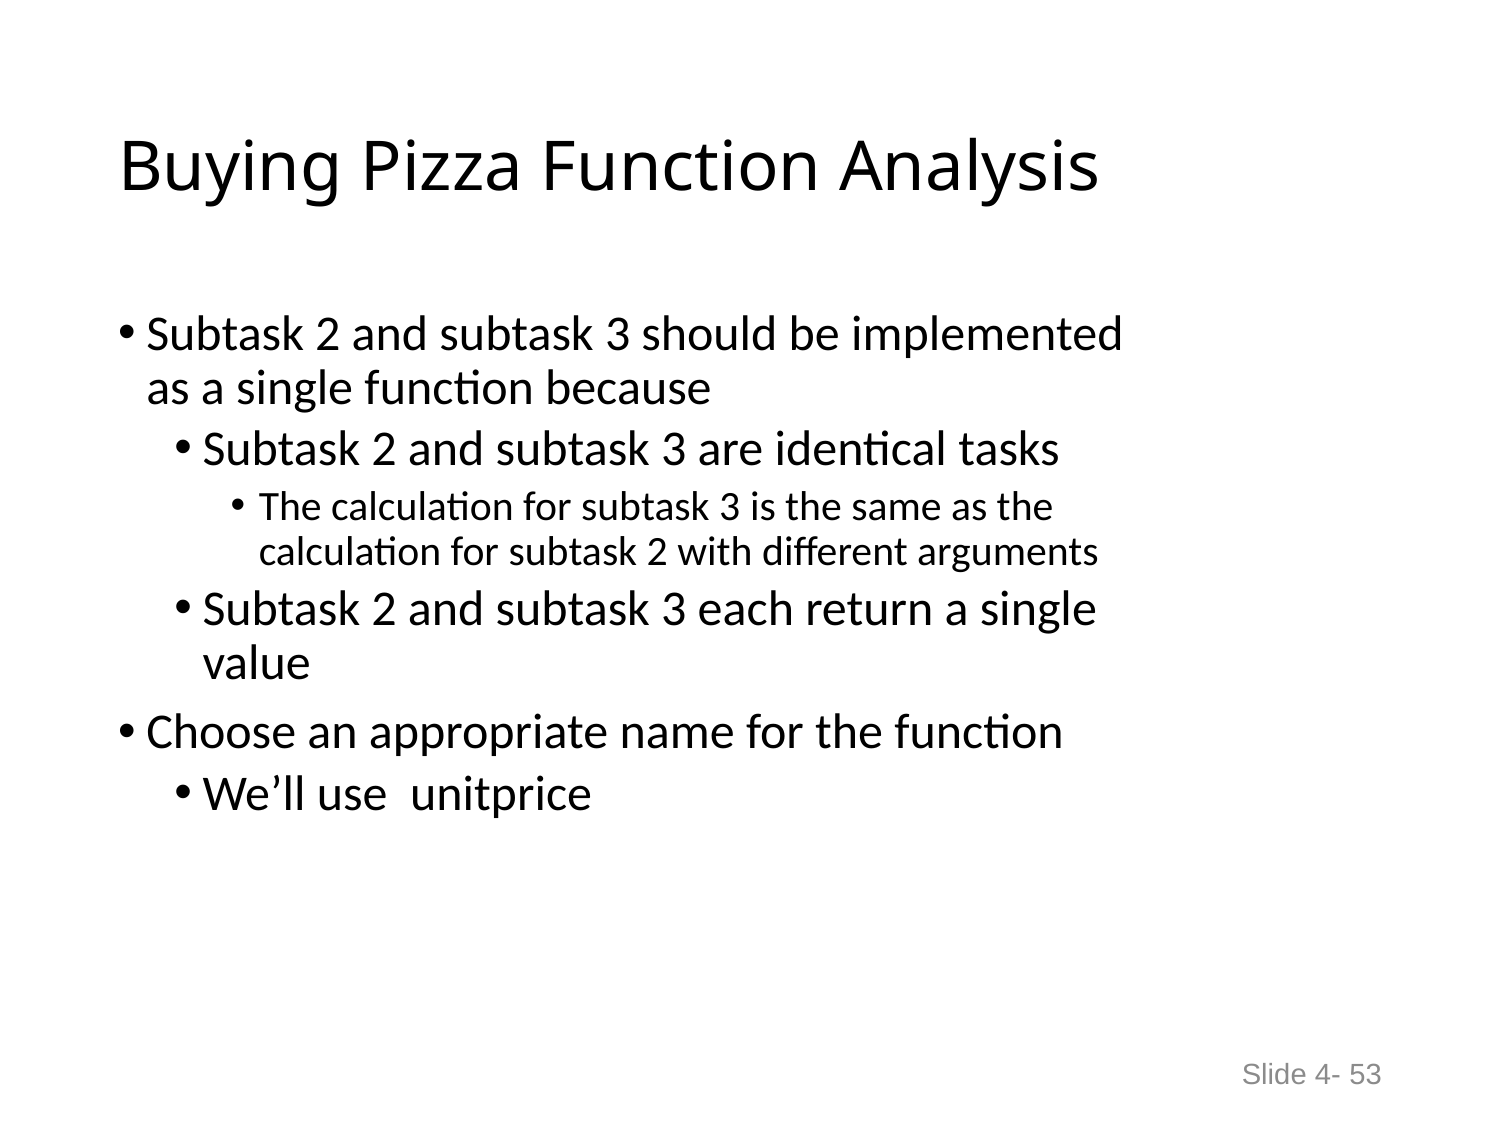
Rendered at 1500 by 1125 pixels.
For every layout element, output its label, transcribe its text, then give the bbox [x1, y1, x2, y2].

slide_number Slide 4- 53 [1059, 1042, 1397, 1103]
list Subtask 2 and subtask 3 should be implemented as a single function because Subtask 2 and subtask 3 are identical tasks The calculation for subtask 3 is the same as the calculation for subtask 2 with different arguments Subtask 2 and subtask 3 each return a single value Choose an appropriate name for the function We’ll use unitprice [103, 299, 1397, 1014]
title Buying Pizza Function Analysis [103, 59, 1397, 278]
